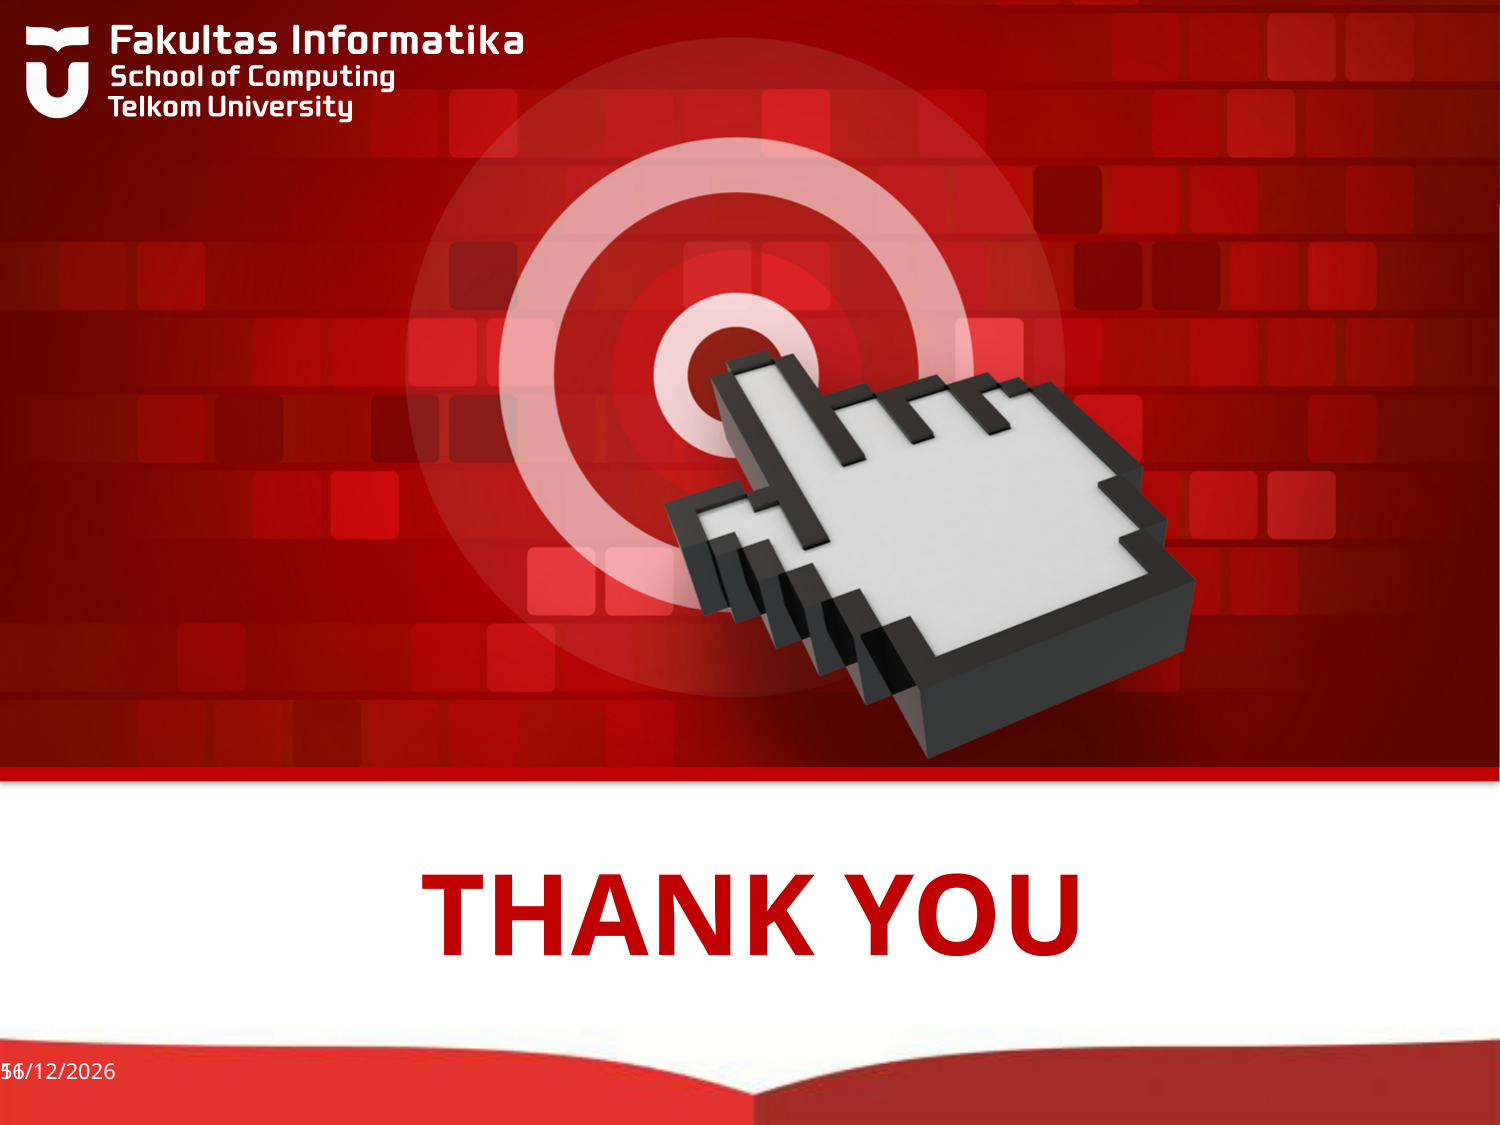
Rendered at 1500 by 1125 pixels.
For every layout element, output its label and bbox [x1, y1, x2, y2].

picture [0, 1024, 1500, 1125]
picture [0, 0, 1500, 767]
slide_number [0, 1042, 270, 1103]
